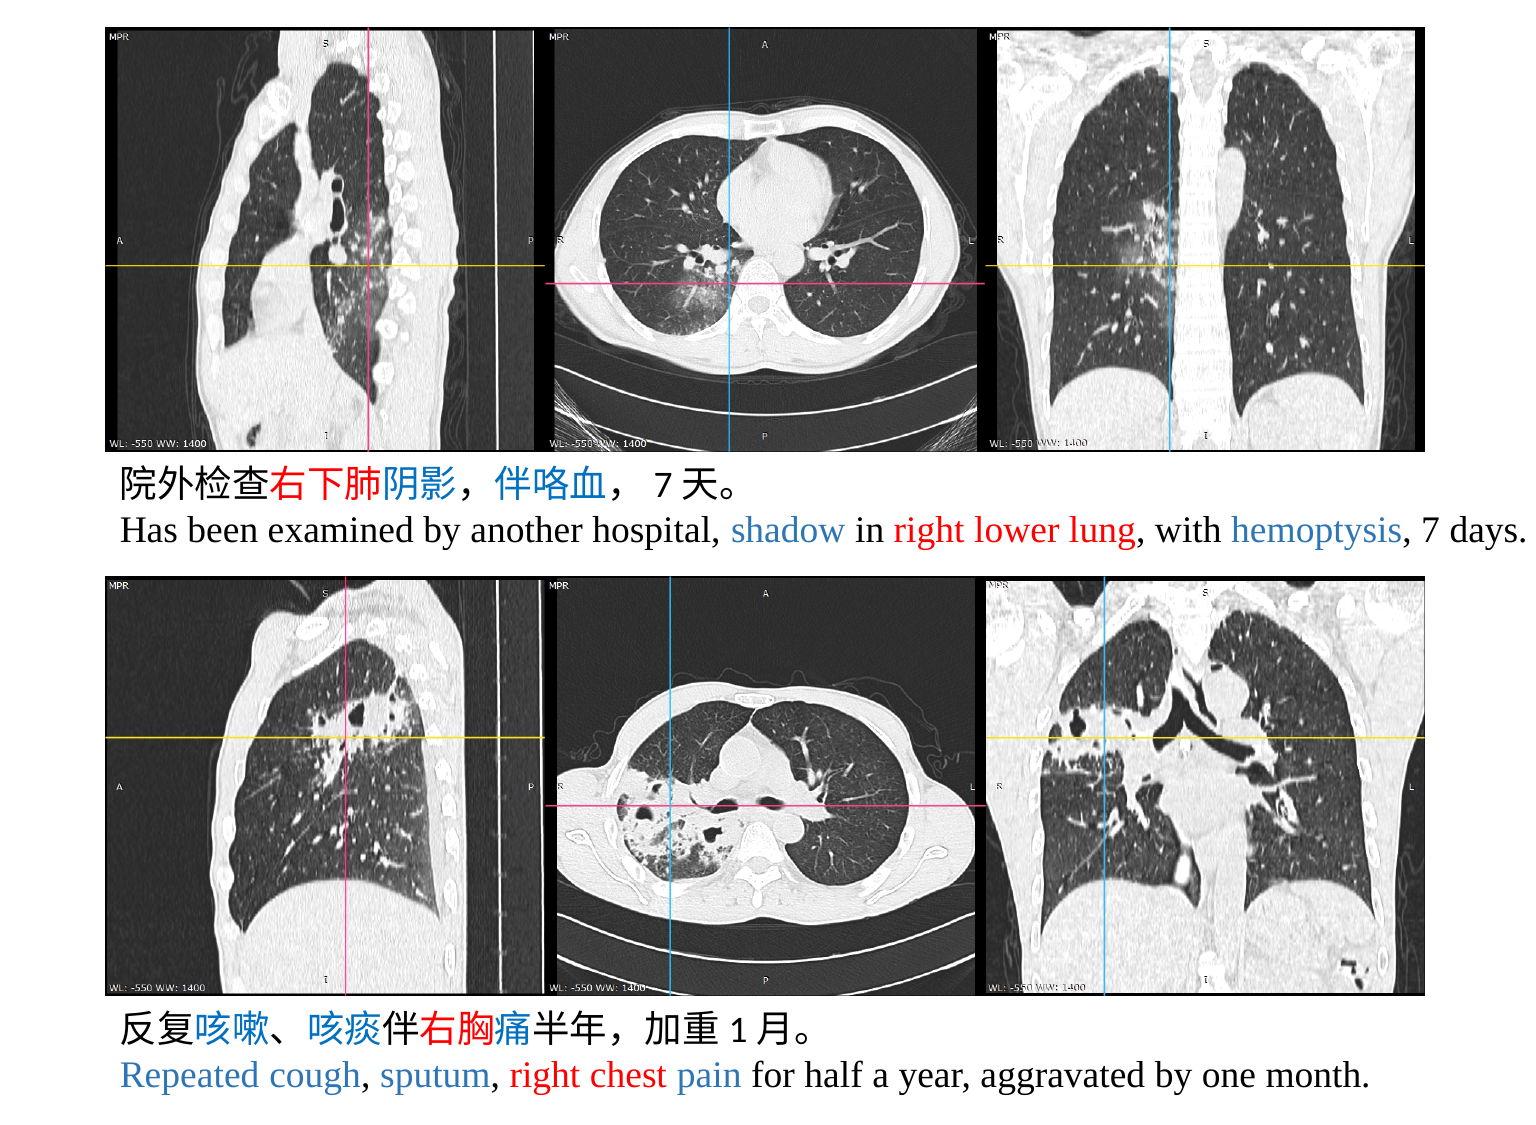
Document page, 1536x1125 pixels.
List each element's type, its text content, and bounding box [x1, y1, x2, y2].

picture [104, 575, 1425, 996]
text_box 院外检查右下肺阴影，伴咯血，7天。 Has been examined by another hospital, shadow in right lower lung, with hemoptysis, 7 days. [105, 453, 1536, 558]
text_box 反复咳嗽、咳痰伴右胸痛半年，加重1月。 Repeated cough, sputum, right chest pain for half a year, aggravated by one month. [105, 997, 1536, 1103]
picture [105, 27, 1425, 452]
